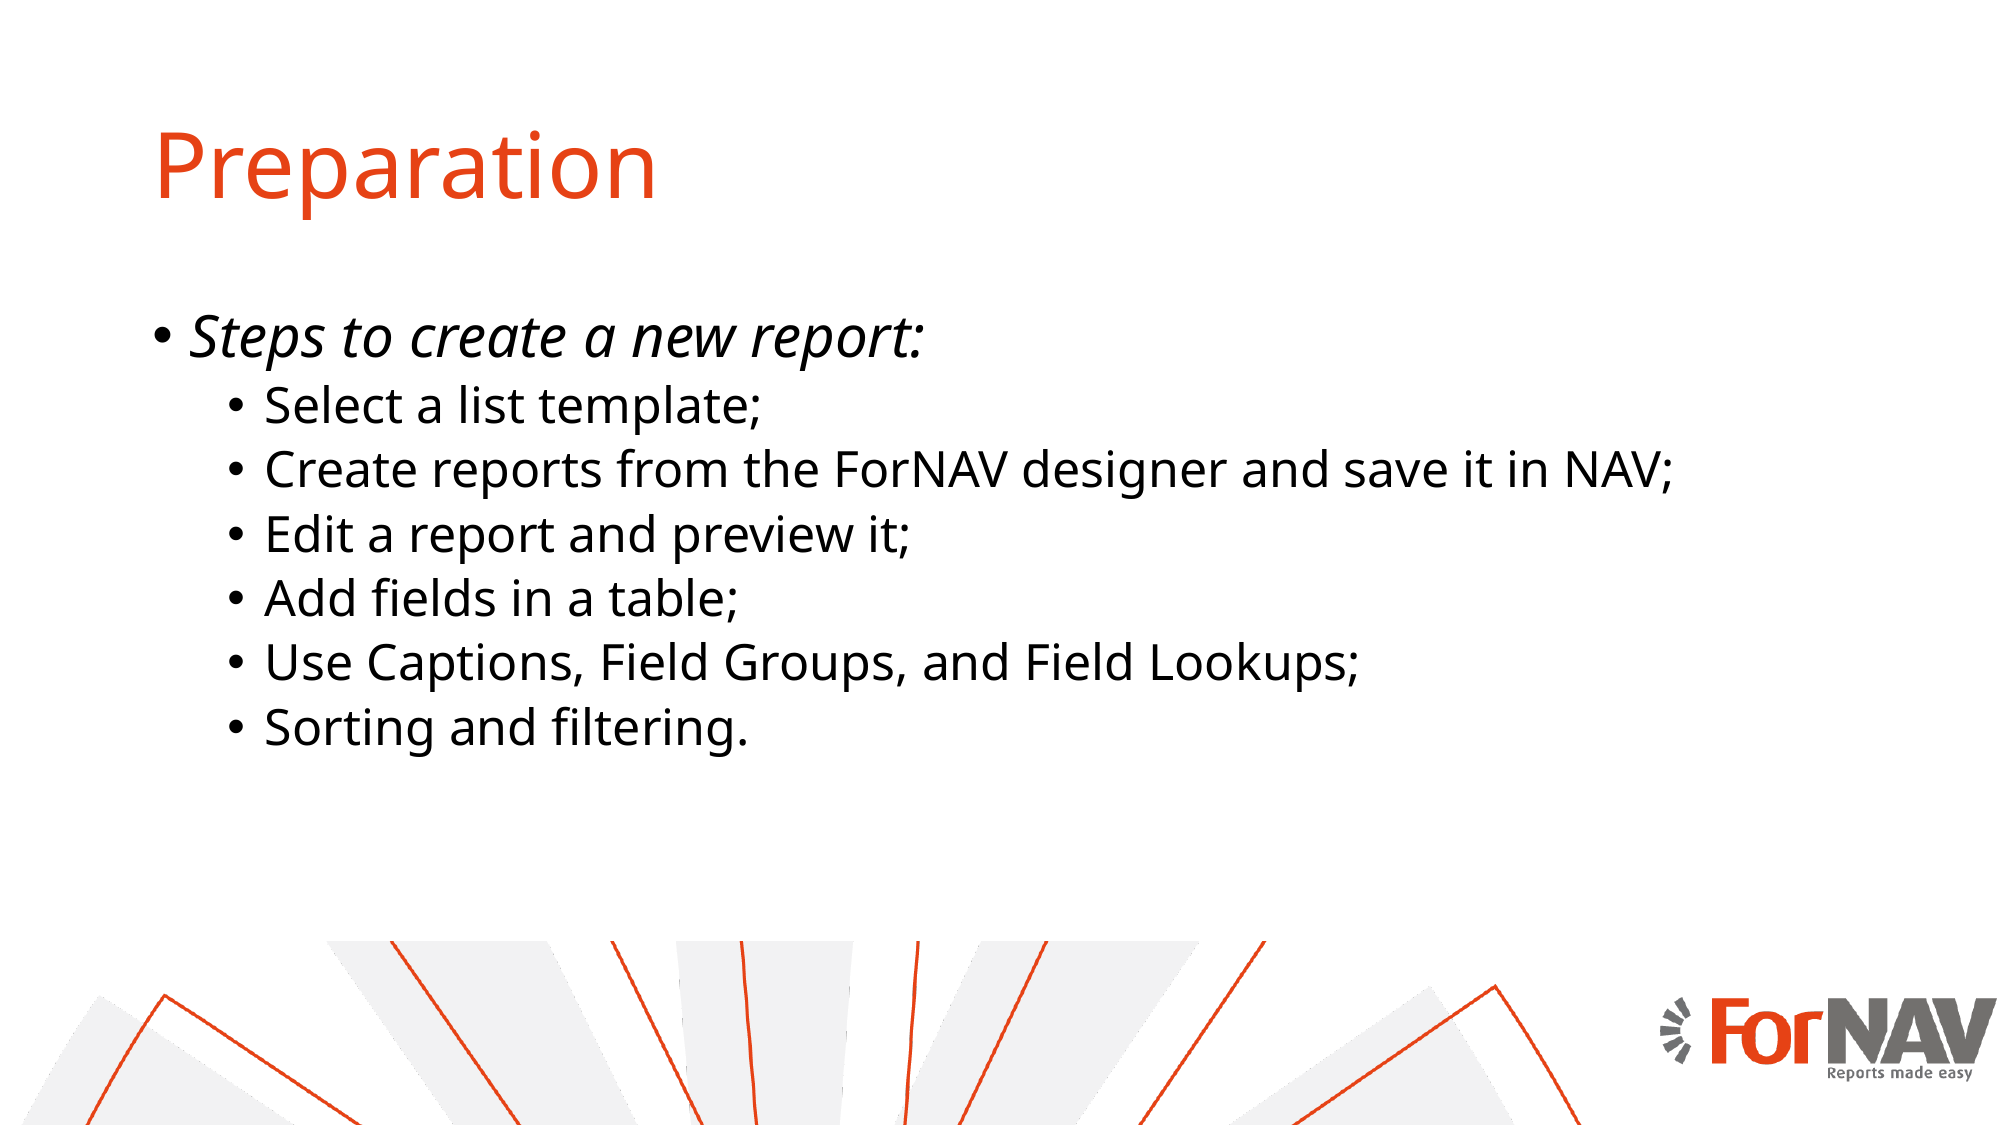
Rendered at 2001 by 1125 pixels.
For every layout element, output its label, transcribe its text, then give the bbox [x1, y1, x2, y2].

picture [0, 941, 2001, 1125]
title Preparation [137, 59, 1863, 278]
list Steps to create a new report: Select a list template; Create reports from the ForNAV designer and save it in NAV; Edit a report and preview it; Add fields in a table; Use Captions, Field Groups, and Field Lookups; Sorting and filtering. [137, 299, 1863, 942]
